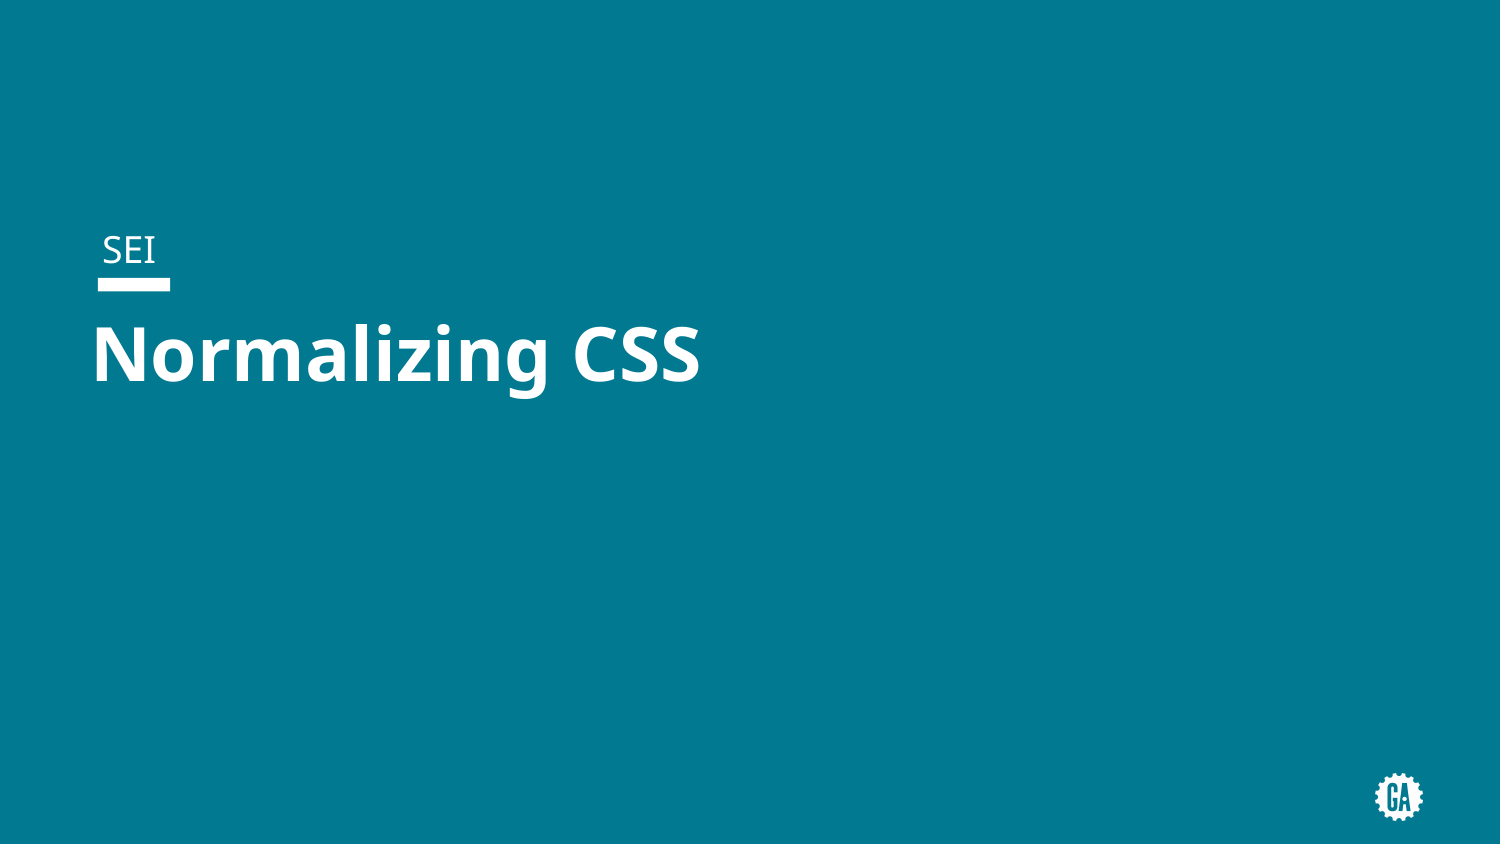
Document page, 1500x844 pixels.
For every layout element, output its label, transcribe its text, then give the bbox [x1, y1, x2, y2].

picture [1351, 749, 1447, 844]
title Normalizing CSS [75, 291, 1314, 553]
subtitle SEI [86, 203, 1311, 272]
